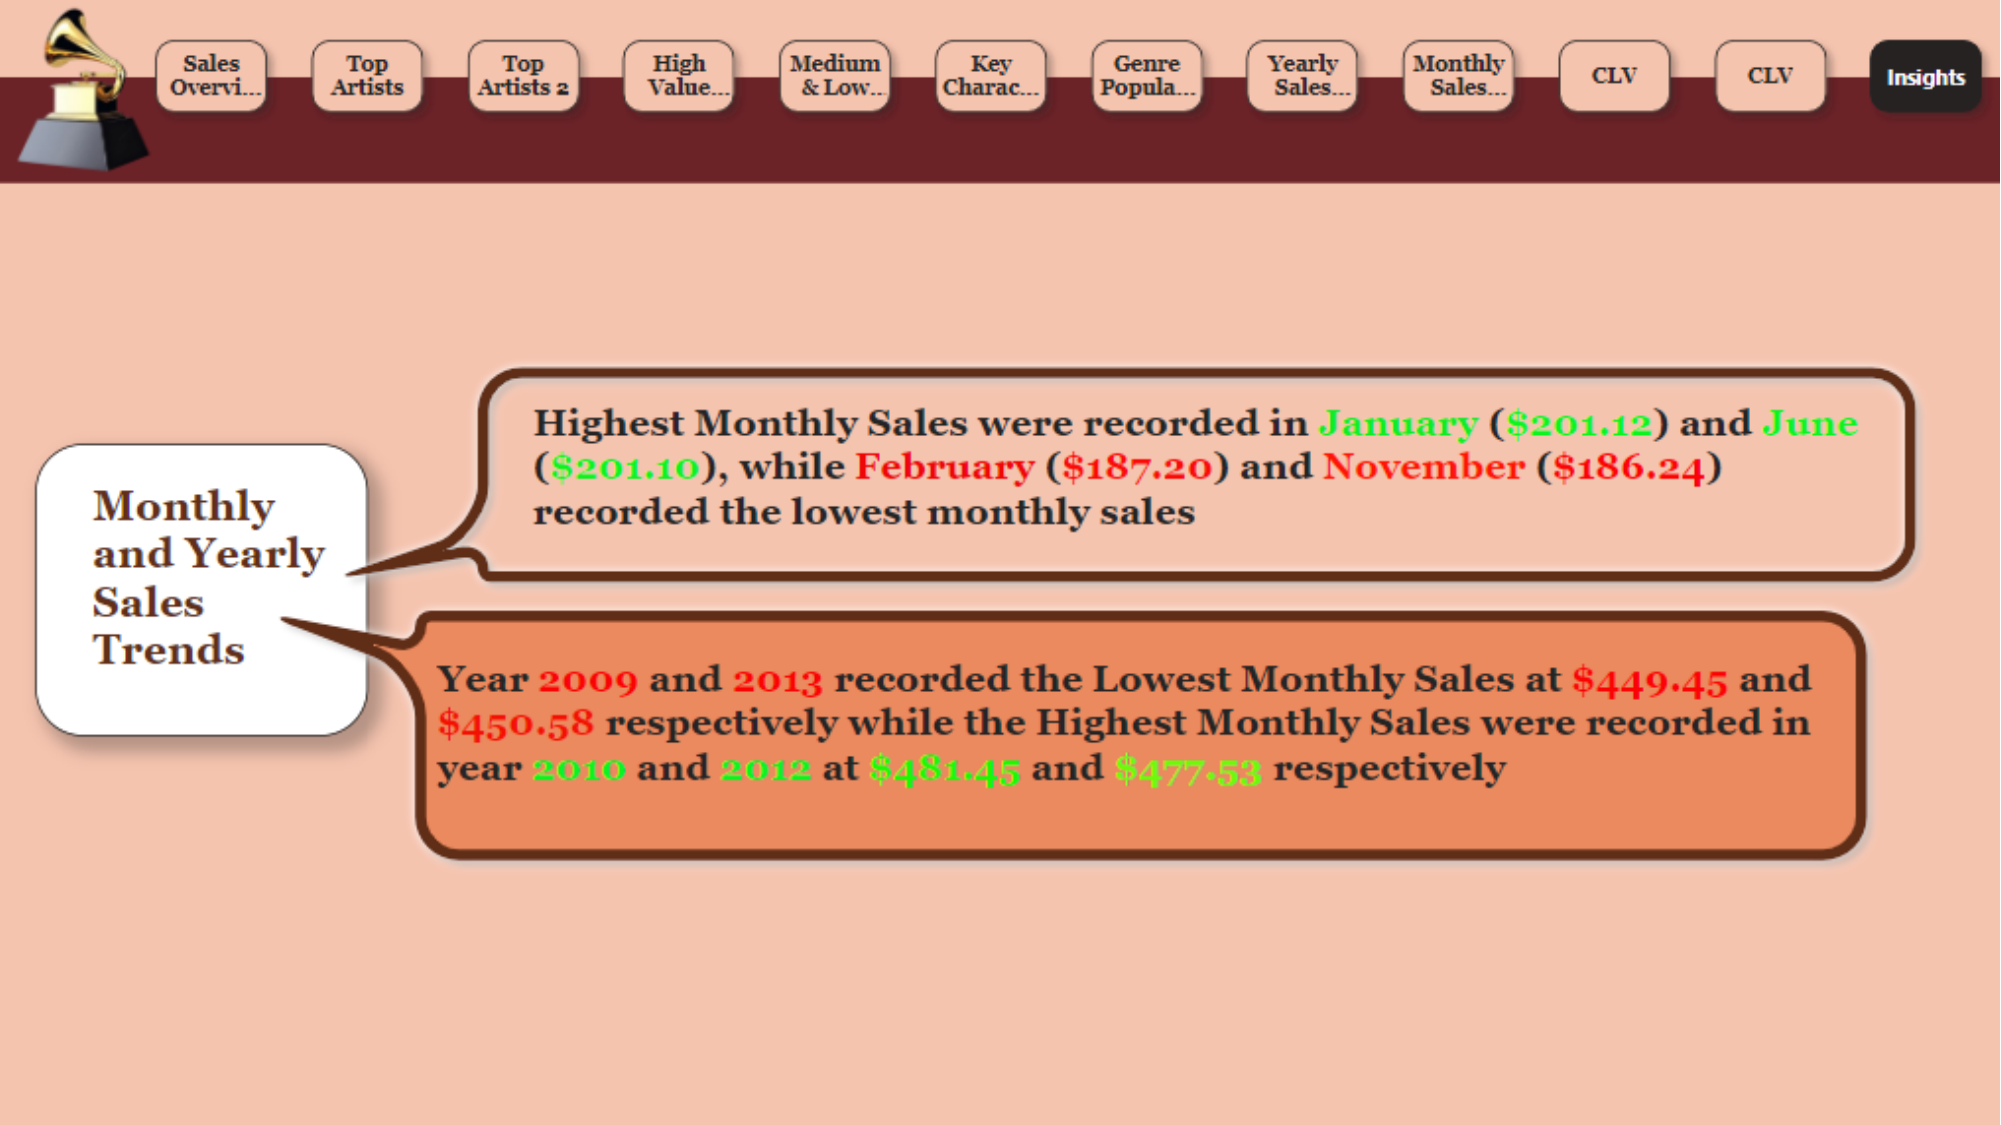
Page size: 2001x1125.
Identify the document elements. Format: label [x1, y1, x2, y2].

list [0, 0, 2000, 1125]
